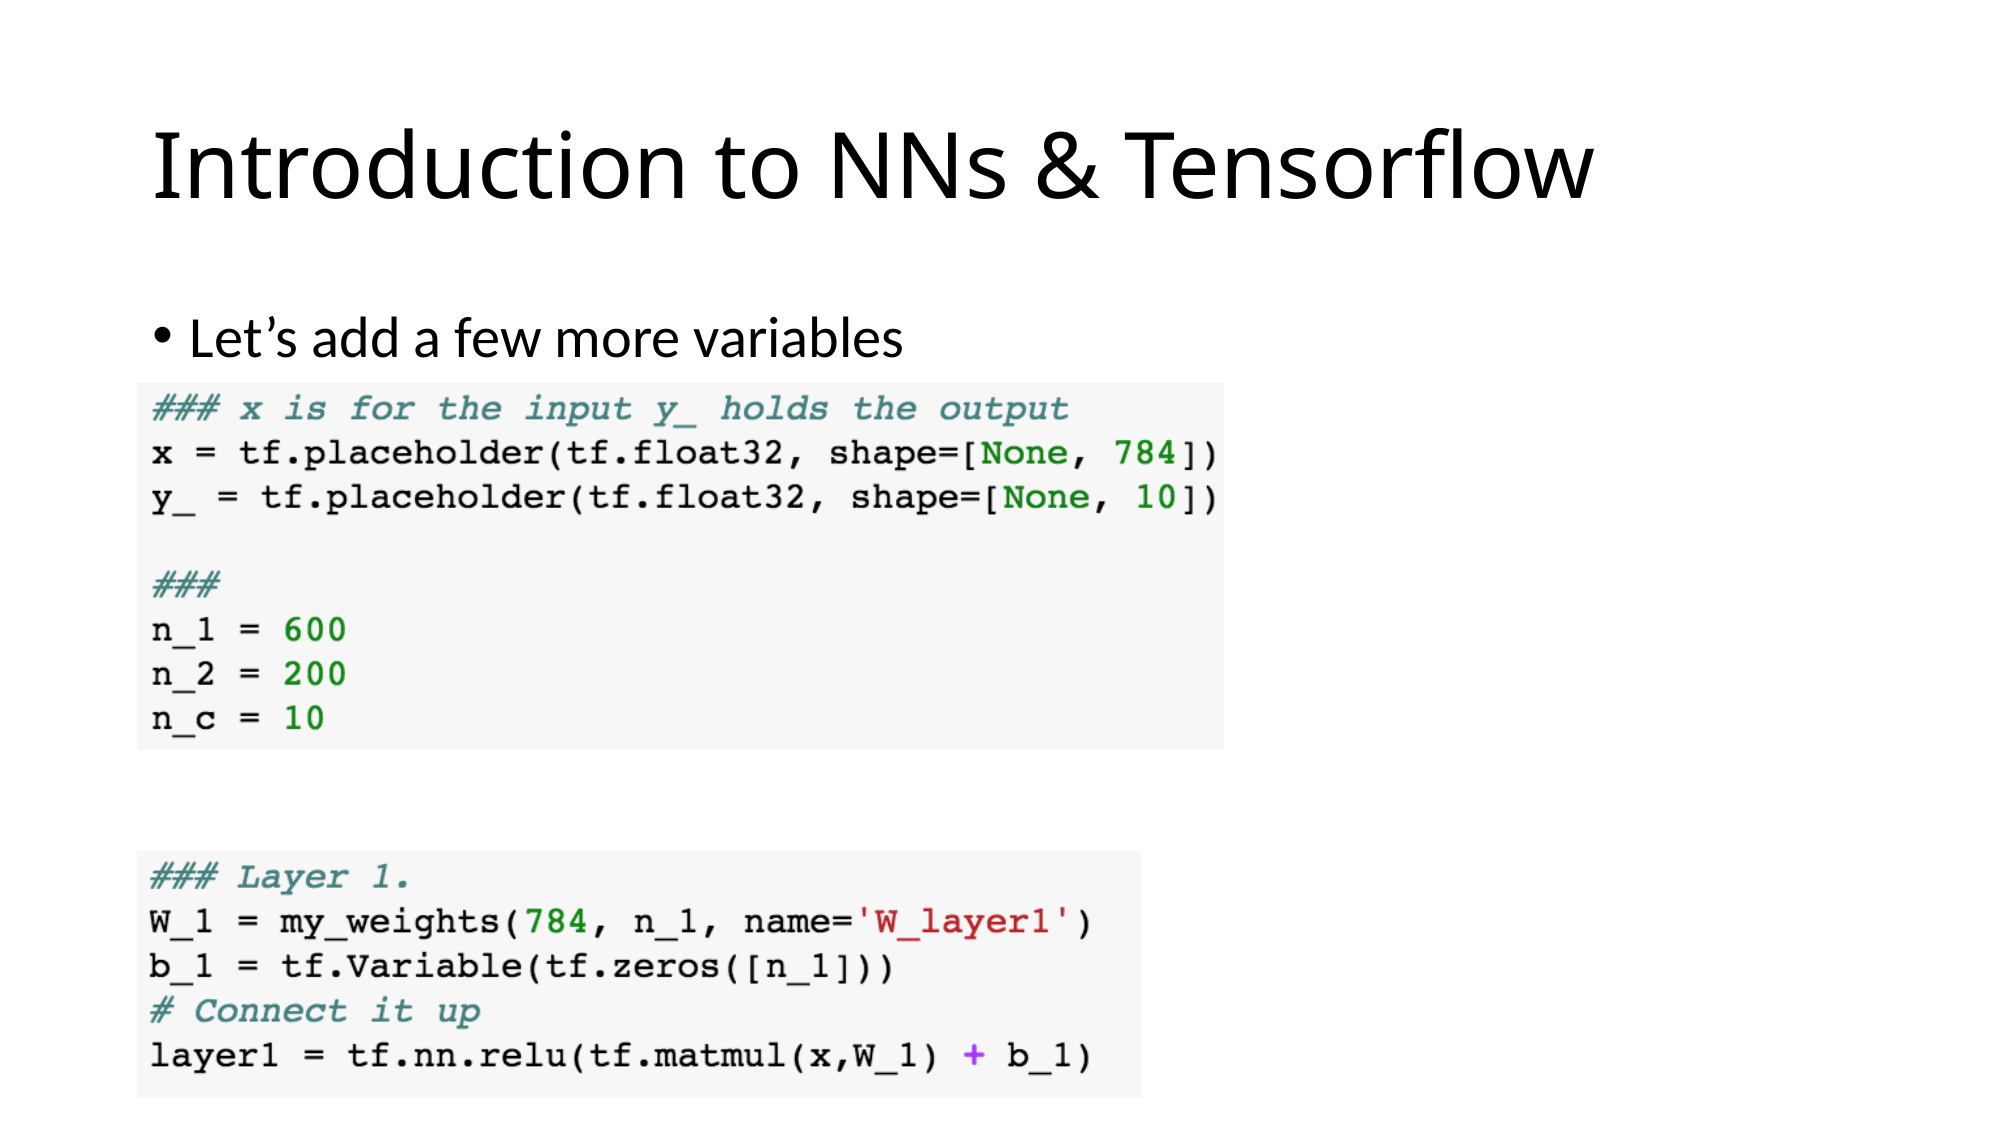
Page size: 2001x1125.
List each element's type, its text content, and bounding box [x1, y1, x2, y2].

picture [137, 851, 1141, 1098]
list Let’s add a few more variables [137, 299, 1863, 1014]
title Introduction to NNs & Tensorflow [137, 59, 1863, 278]
picture [137, 383, 1224, 750]
